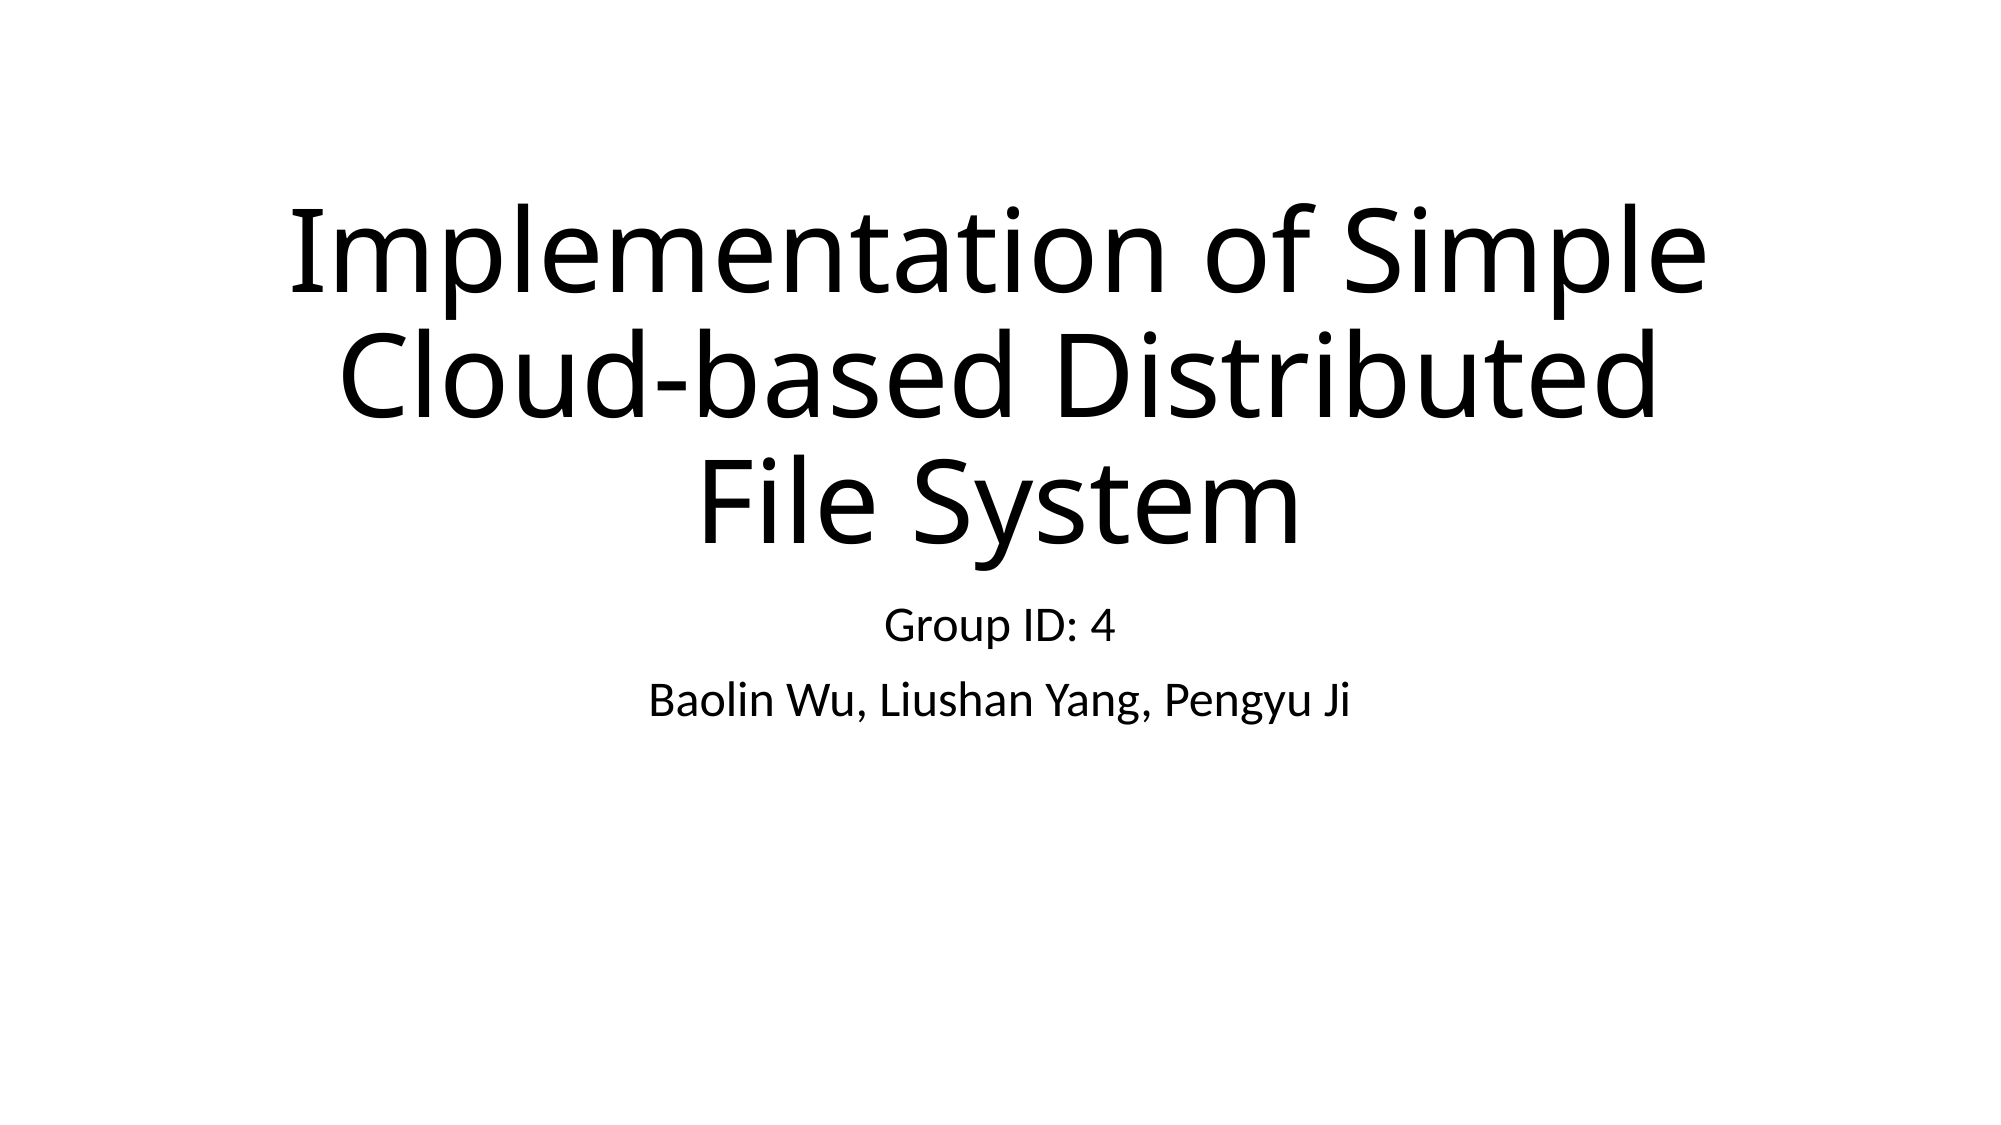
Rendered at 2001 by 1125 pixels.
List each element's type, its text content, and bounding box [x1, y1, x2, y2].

subtitle Group ID: 4 Baolin Wu, Liushan Yang, Pengyu Ji [249, 590, 1750, 863]
title Implementation of Simple Cloud-based Distributed File System [249, 184, 1750, 576]
